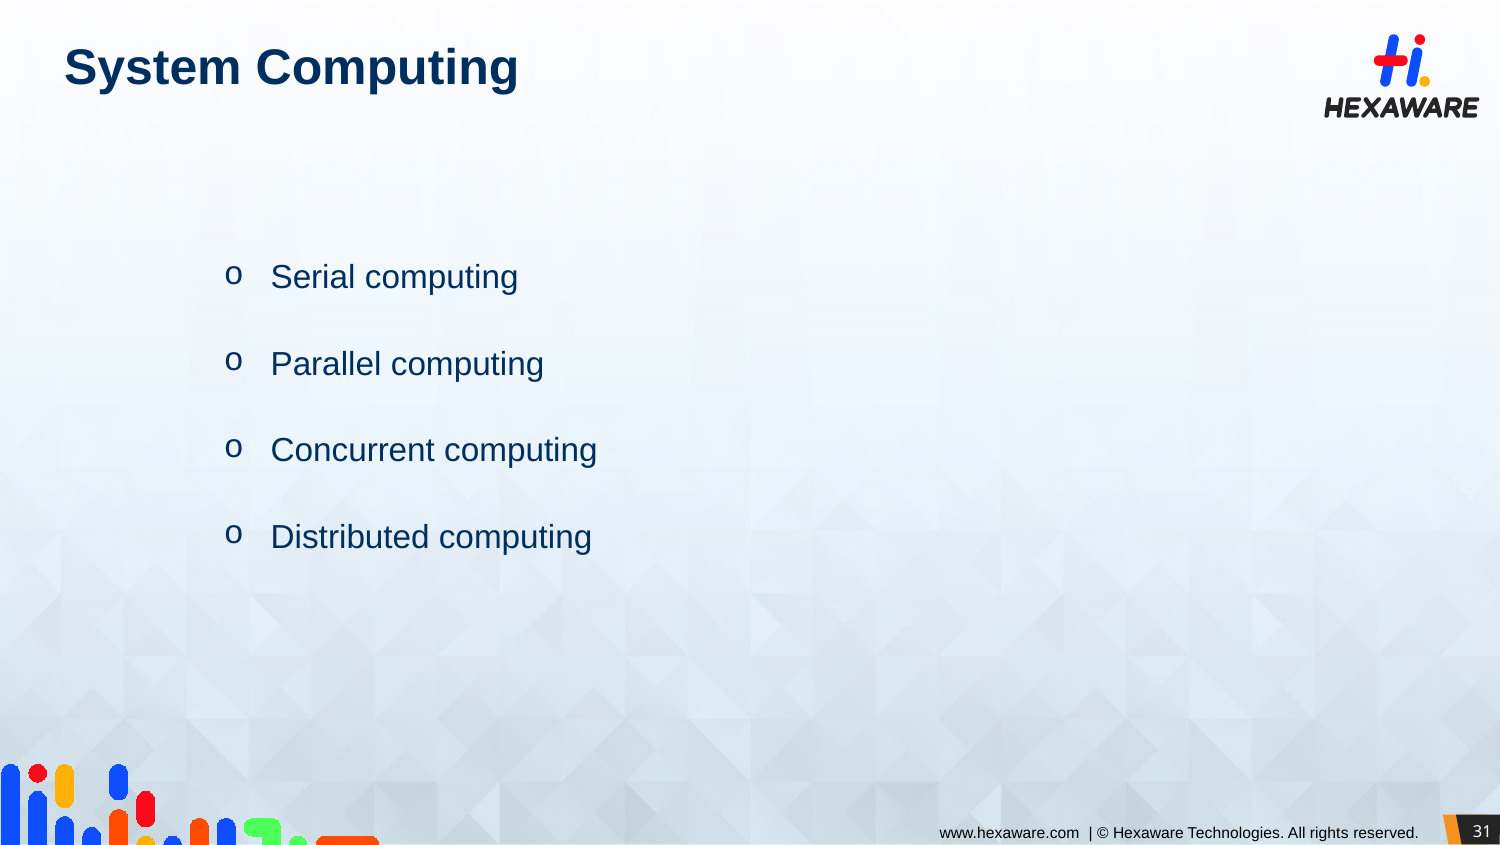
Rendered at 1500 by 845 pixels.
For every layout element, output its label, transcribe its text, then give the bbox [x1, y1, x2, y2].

picture [0, 0, 1500, 845]
list Serial computing Parallel computing Concurrent computing Distributed computing [212, 209, 913, 748]
title System Computing [52, 26, 1141, 102]
